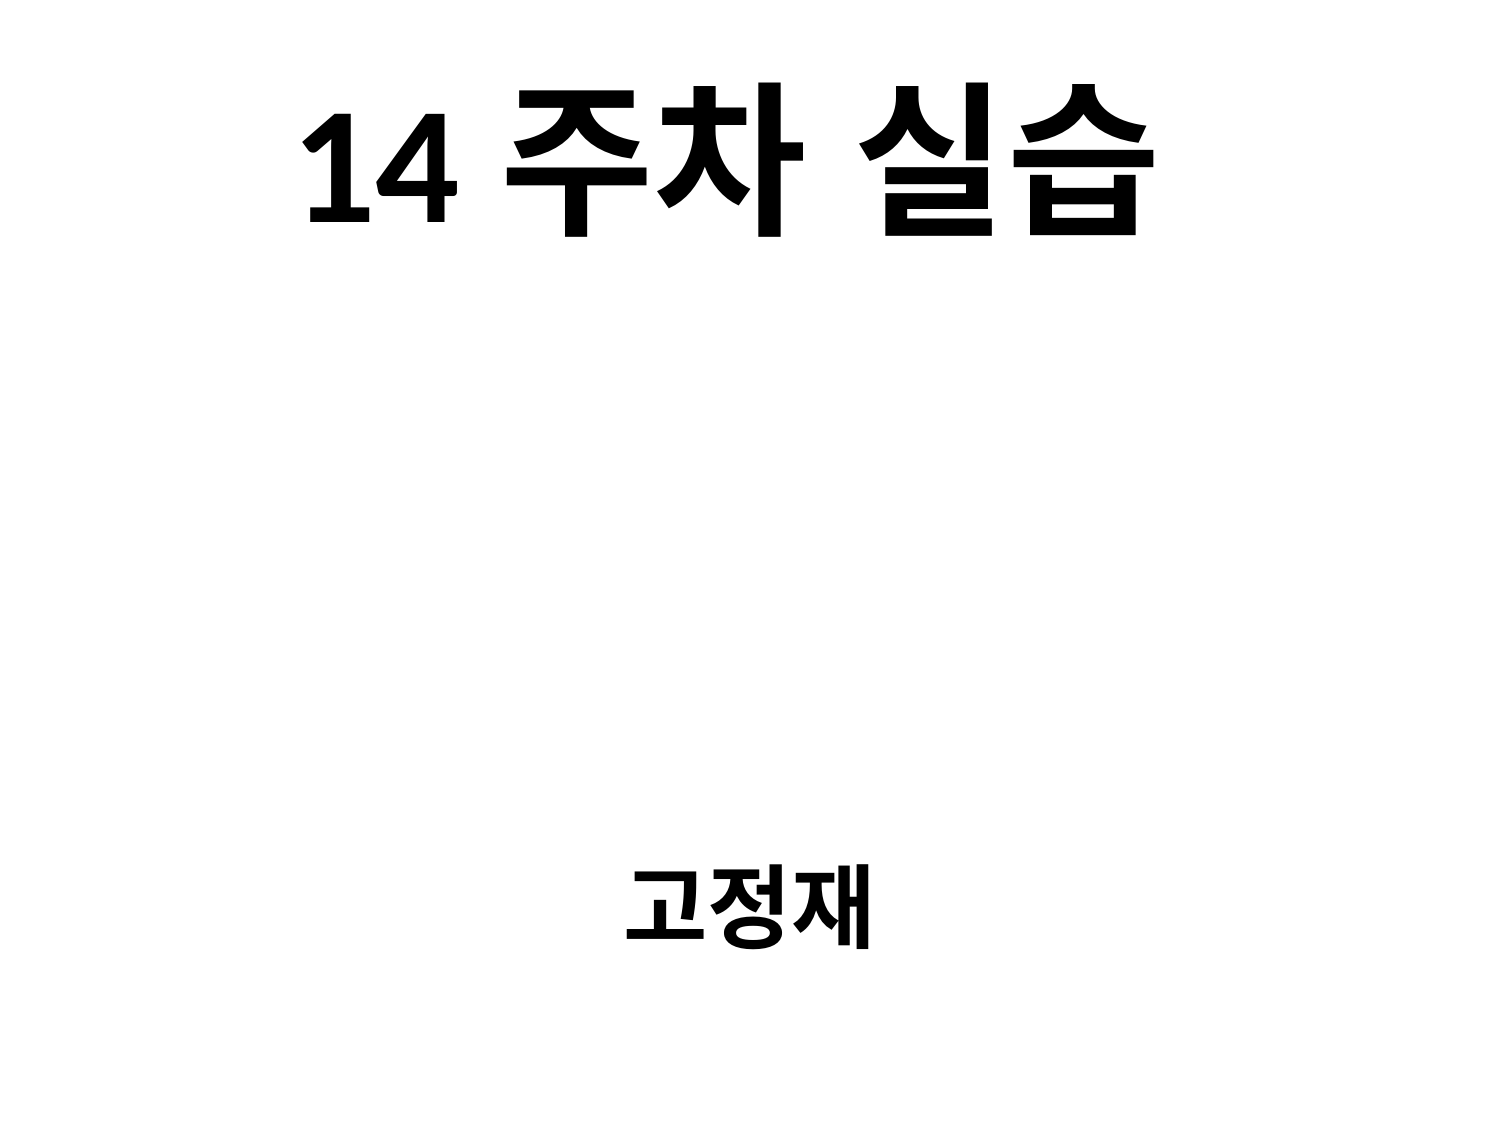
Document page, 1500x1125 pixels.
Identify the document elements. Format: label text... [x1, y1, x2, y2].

text_box 고정재 [371, 840, 1128, 985]
title 14주차 실습 [103, 59, 1397, 278]
